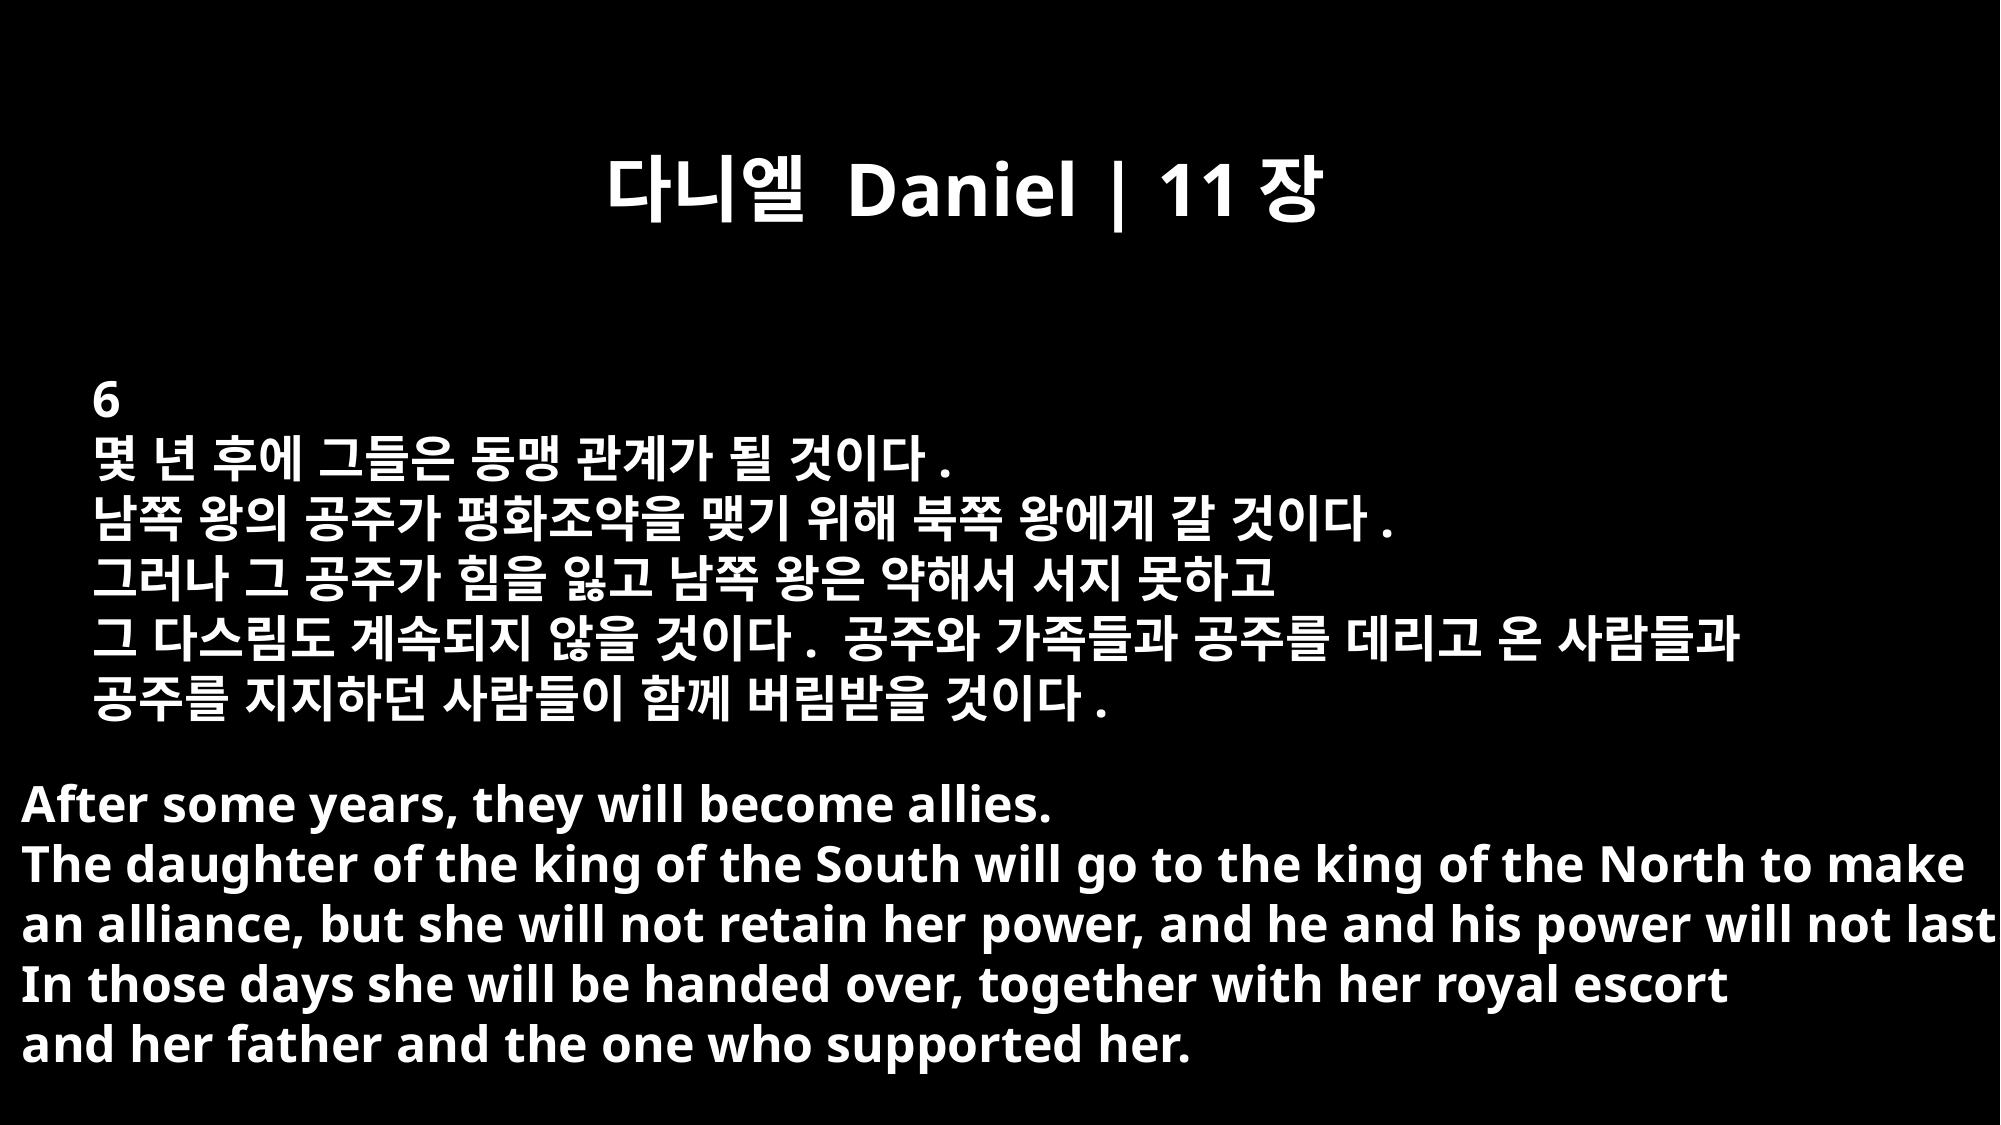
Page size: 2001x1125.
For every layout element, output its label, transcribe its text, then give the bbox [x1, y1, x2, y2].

text_box After some years, they will become allies. The daughter of the king of the South will go to the king of the North to make an alliance, but she will not retain her power, and he and his power will not last. In those days she will be handed over, together with her royal escort and her father and the one who supported her. [7, 764, 2000, 1080]
text_box 6 몇 년 후에 그들은 동맹 관계가 될 것이다. 남쪽 왕의 공주가 평화조약을 맺기 위해 북쪽 왕에게 갈 것이다. 그러나 그 공주가 힘을 잃고 남쪽 왕은 약해서 서지 못하고 그 다스림도 계속되지 않을 것이다. 공주와 가족들과 공주를 데리고 온 사람들과 공주를 지지하던 사람들이 함께 버림받을 것이다. [77, 359, 1771, 735]
text_box 다니엘 Daniel | 11장 [591, 136, 1341, 239]
